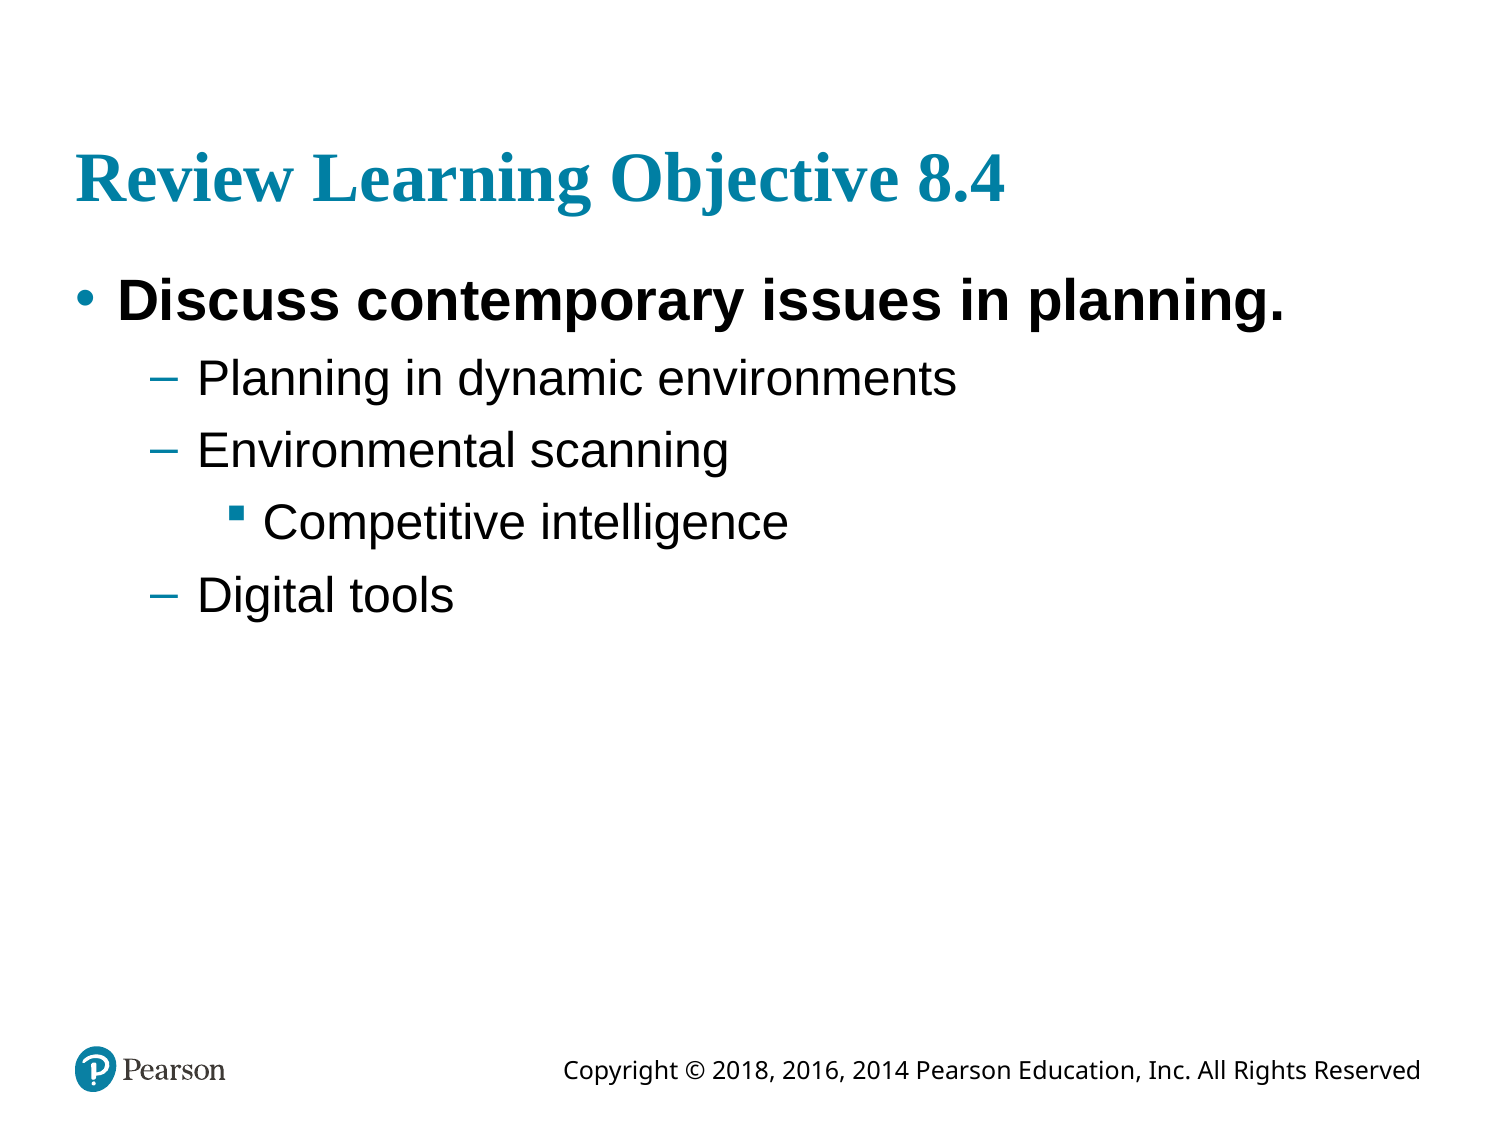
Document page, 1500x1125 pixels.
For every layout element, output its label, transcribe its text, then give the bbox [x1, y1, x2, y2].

list Discuss contemporary issues in planning. Planning in dynamic environments Environmental scanning Competitive intelligence Digital tools [75, 262, 1425, 1005]
title Review Learning Objective 8.4 [75, 35, 1425, 216]
